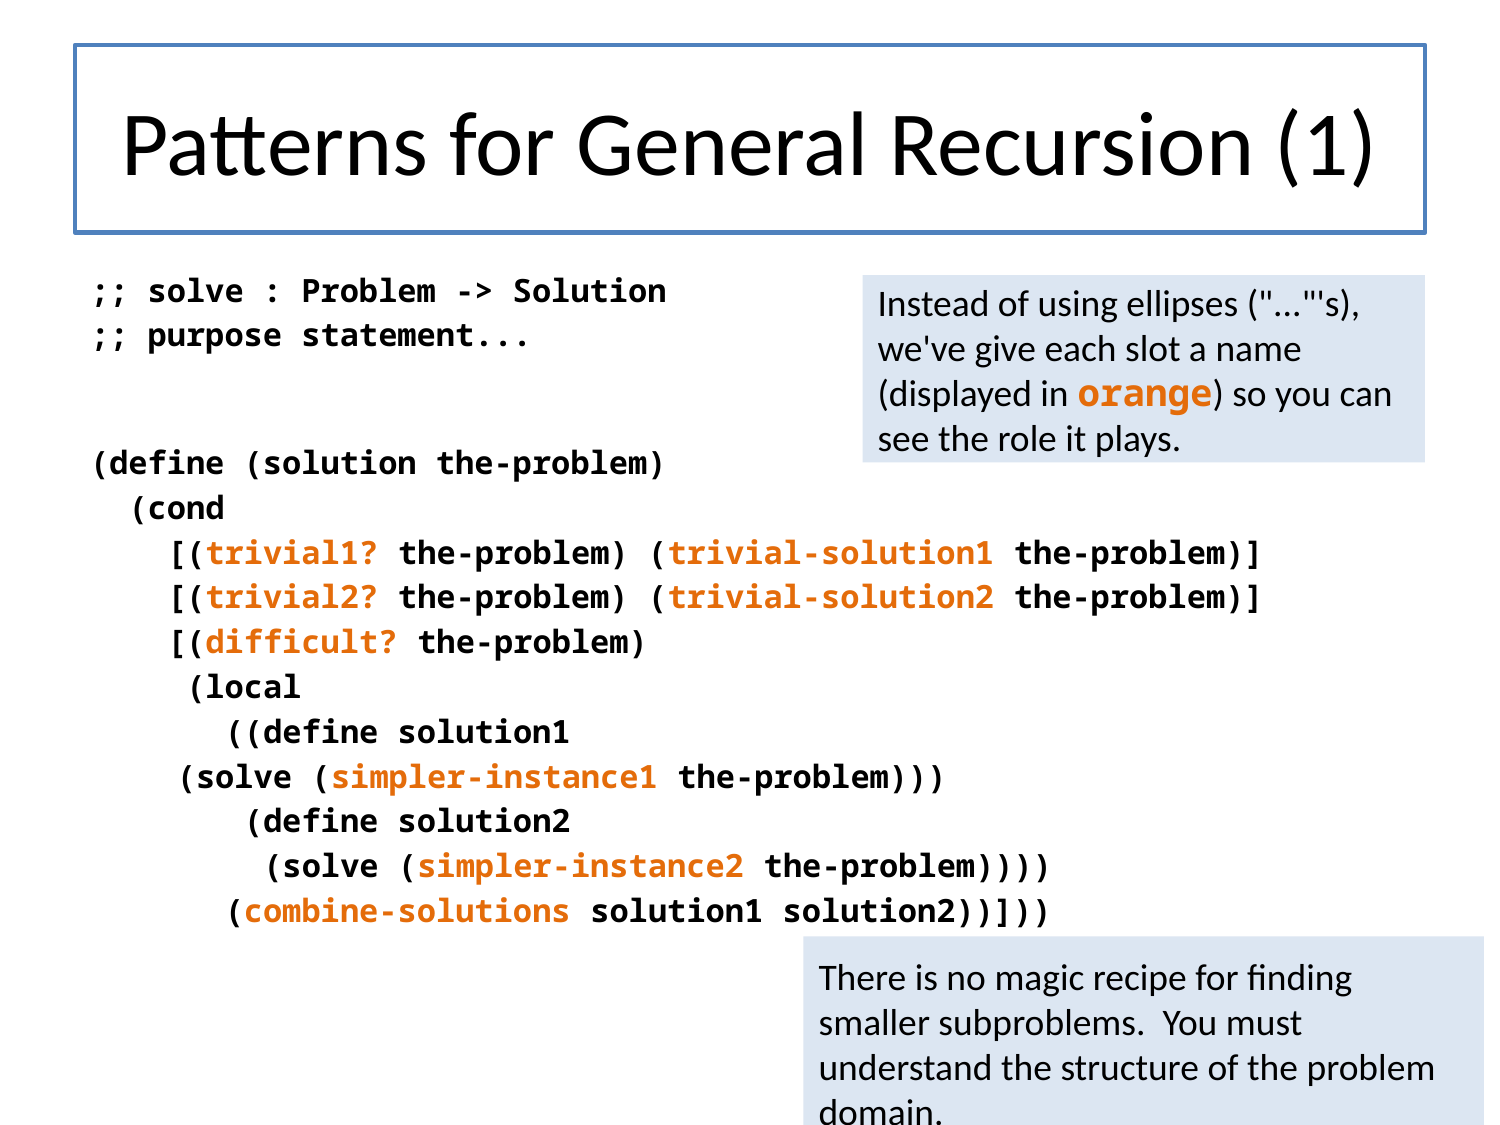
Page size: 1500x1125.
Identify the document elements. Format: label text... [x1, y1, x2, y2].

text_box There is no magic recipe for finding smaller subproblems. You must understand the structure of the problem domain. [801, 934, 1486, 1125]
title Patterns for General Recursion (1) [73, 43, 1427, 235]
list ;; solve : Problem -> Solution ;; purpose statement... ;; TERMINATION ARGUMENT: explain why new-problem1 and new-problem2 are easier than the-problem. (define (solution the-problem) (cond [(trivial1? the-problem) (trivial-solution1 the-problem)] [(trivial2? the-problem) (trivial-solution2 the-problem)] [(difficult? the-problem) (local ((define solution1 (solve (simpler-instance1 the-problem))) (define solution2 (solve (simpler-instance2 the-problem)))) (combine-solutions solution1 solution2))])) [75, 262, 1425, 1005]
text_box Instead of using ellipses ("..."'s), we've give each slot a name (displayed in orange) so you can see the role it plays. [860, 273, 1427, 465]
